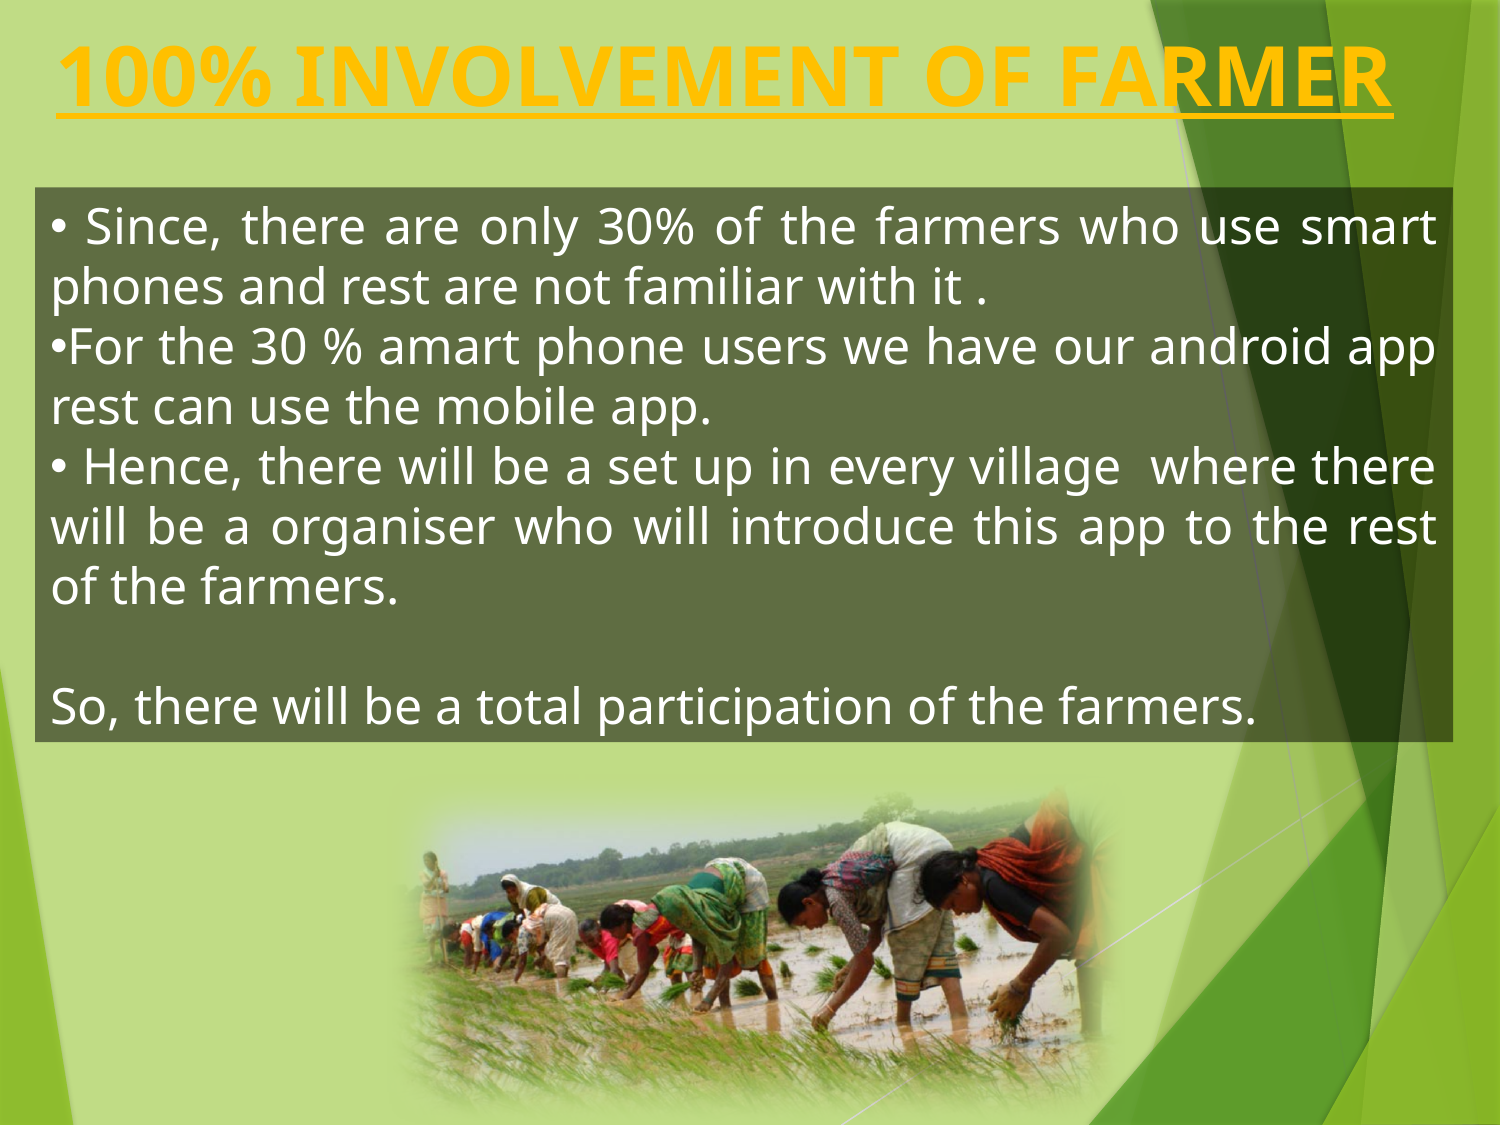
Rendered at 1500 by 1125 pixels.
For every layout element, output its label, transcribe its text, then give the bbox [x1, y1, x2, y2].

text_box Since, there are only 30% of the farmers who use smart phones and rest are not familiar with it . For the 30 % amart phone users we have our android app rest can use the mobile app. Hence, there will be a set up in every village where there will be a organiser who will introduce this app to the rest of the farmers. So, there will be a total participation of the farmers. [35, 187, 1454, 743]
picture [386, 772, 1126, 1125]
text_box 100% INVOLVEMENT OF FARMER [40, 16, 1500, 131]
